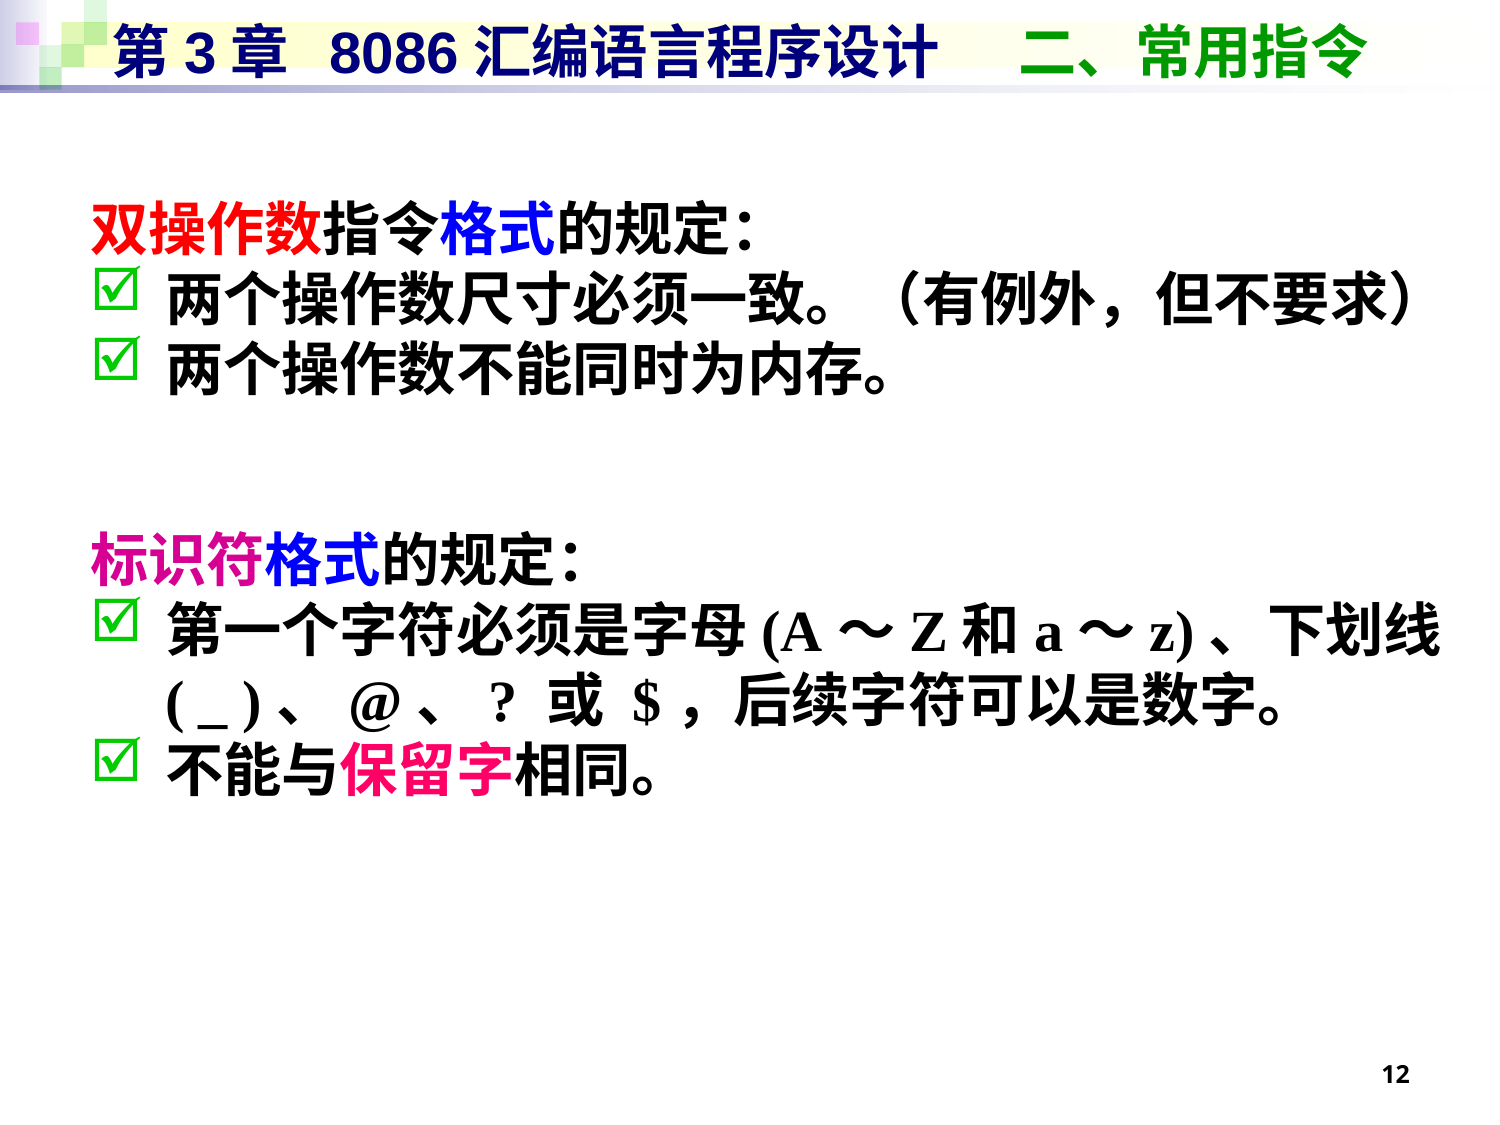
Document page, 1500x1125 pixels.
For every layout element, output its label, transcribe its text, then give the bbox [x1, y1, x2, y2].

list 双操作数指令格式的规定： 两个操作数尺寸必须一致。（有例外，但不要求） 两个操作数不能同时为内存。 [74, 184, 1483, 433]
text_box 标识符格式的规定： 第一个字符必须是字母(A～Z和a～z)、下划线( _ )、@、? 或 $，后续字符可以是数字。 不能与保留字相同。 [75, 515, 1483, 882]
slide_number 12 [1074, 1046, 1426, 1101]
title 第3章 8086汇编语言程序设计 二、常用指令 [96, 6, 1448, 94]
